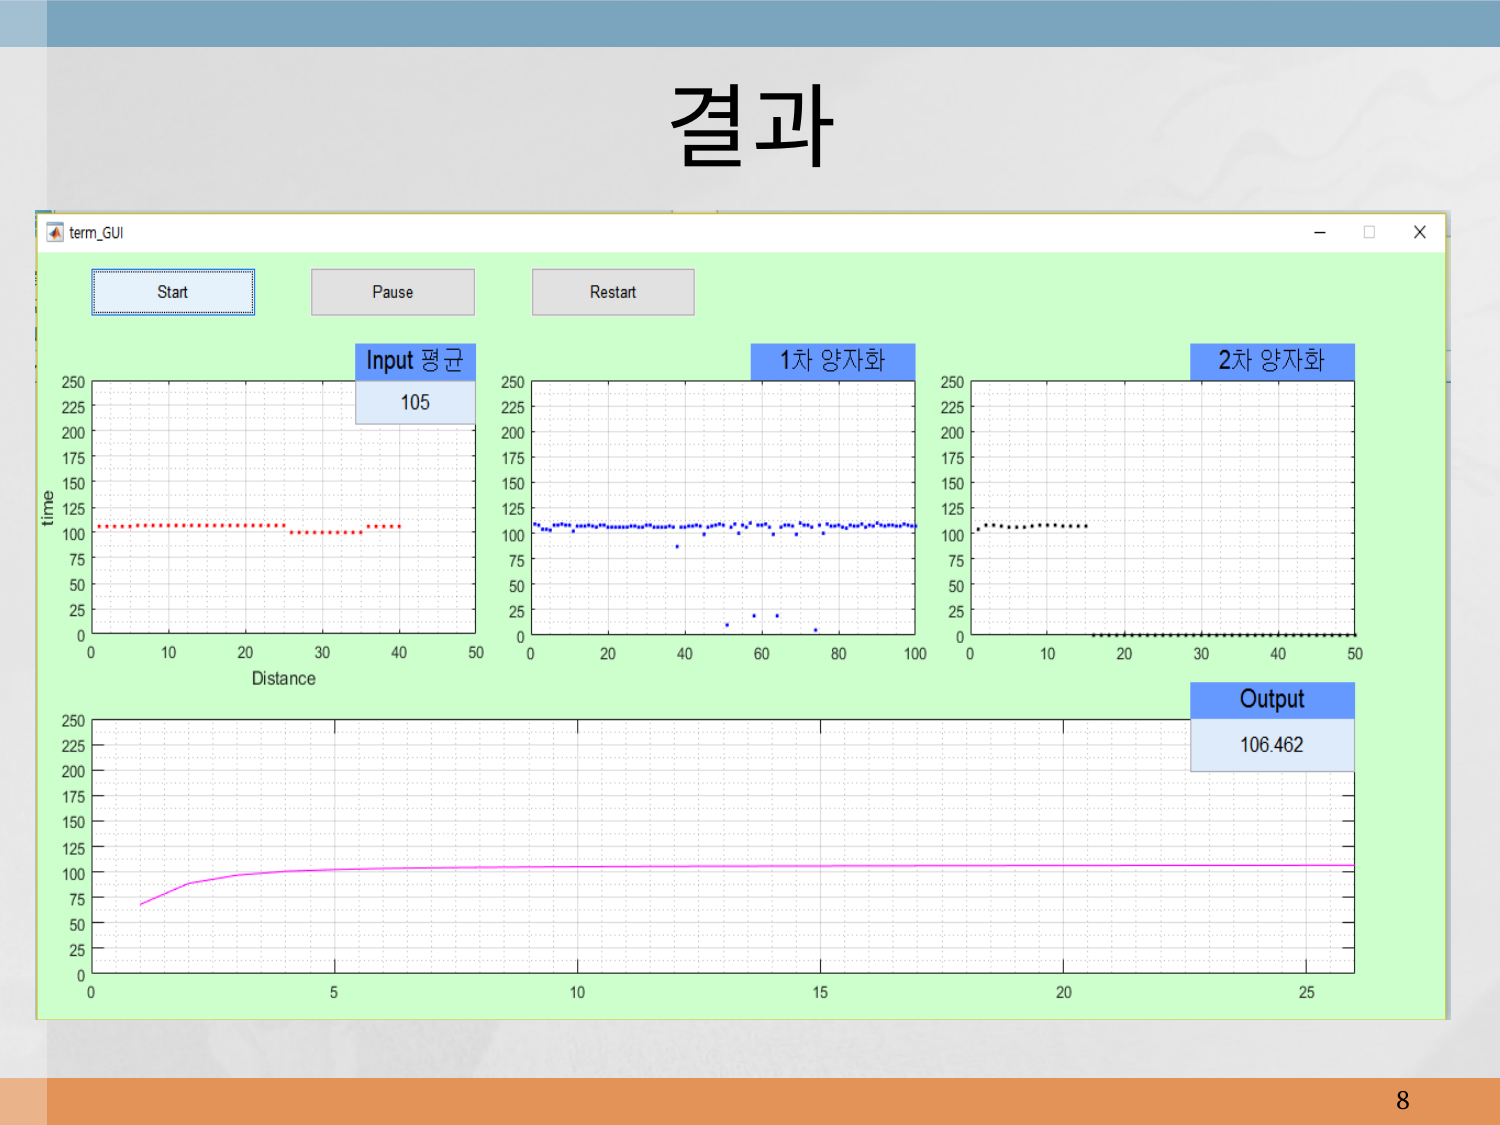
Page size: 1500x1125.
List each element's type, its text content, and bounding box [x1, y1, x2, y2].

picture [35, 210, 1451, 1020]
title 결과 [49, 75, 1454, 202]
slide_number 8 [1074, 1078, 1425, 1125]
text_box [0, 0, 1500, 75]
